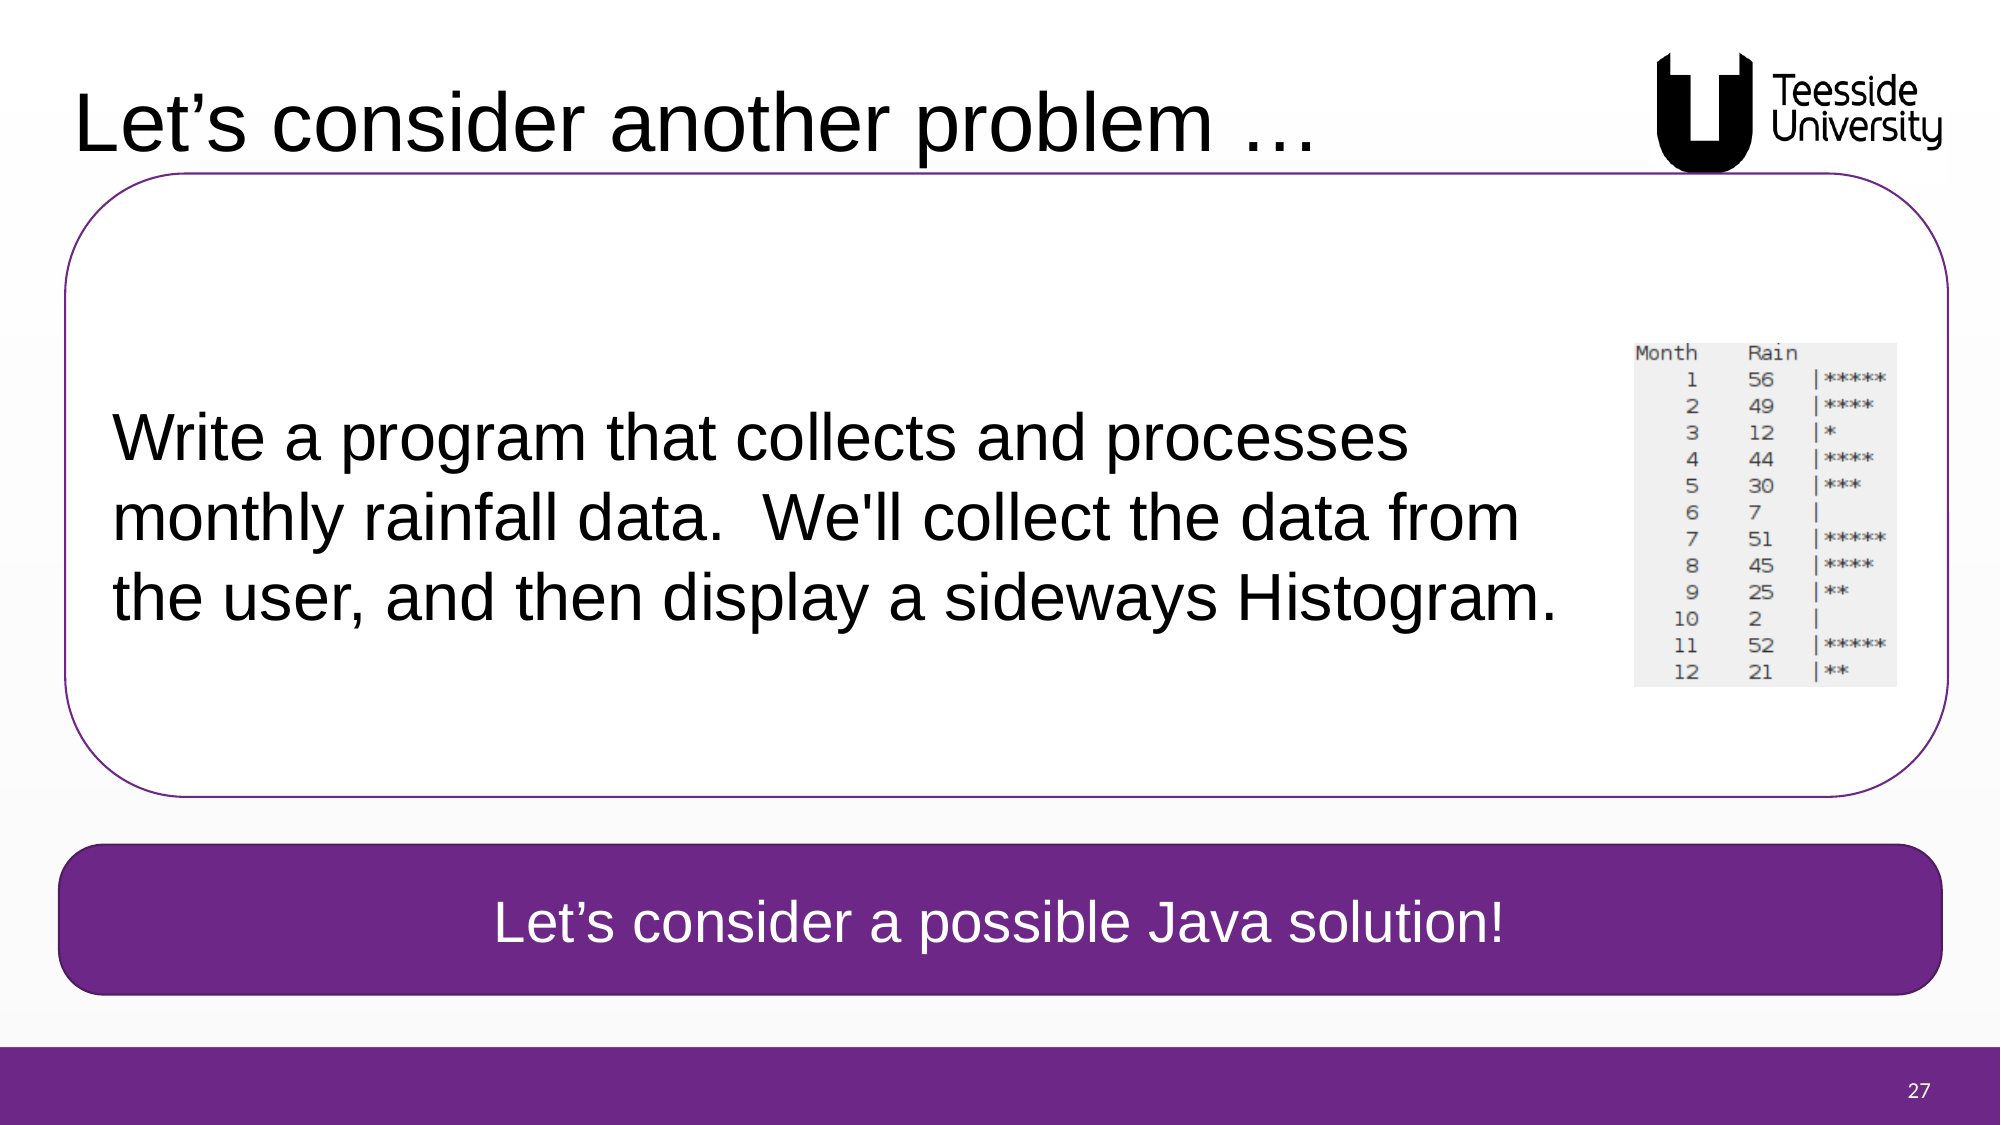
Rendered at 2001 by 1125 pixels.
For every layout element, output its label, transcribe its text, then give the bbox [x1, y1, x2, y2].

text_box [64, 172, 1950, 798]
text_box Let’s consider a possible Java solution! [57, 843, 1943, 996]
picture [1634, 343, 1897, 687]
title Let’s consider another problem … [59, 53, 1613, 184]
picture [1652, 48, 1946, 184]
text_box Write a program that collects and processes monthly rainfall data. We'll collect the data from the user, and then display a sideways Histogram. [97, 386, 1613, 642]
